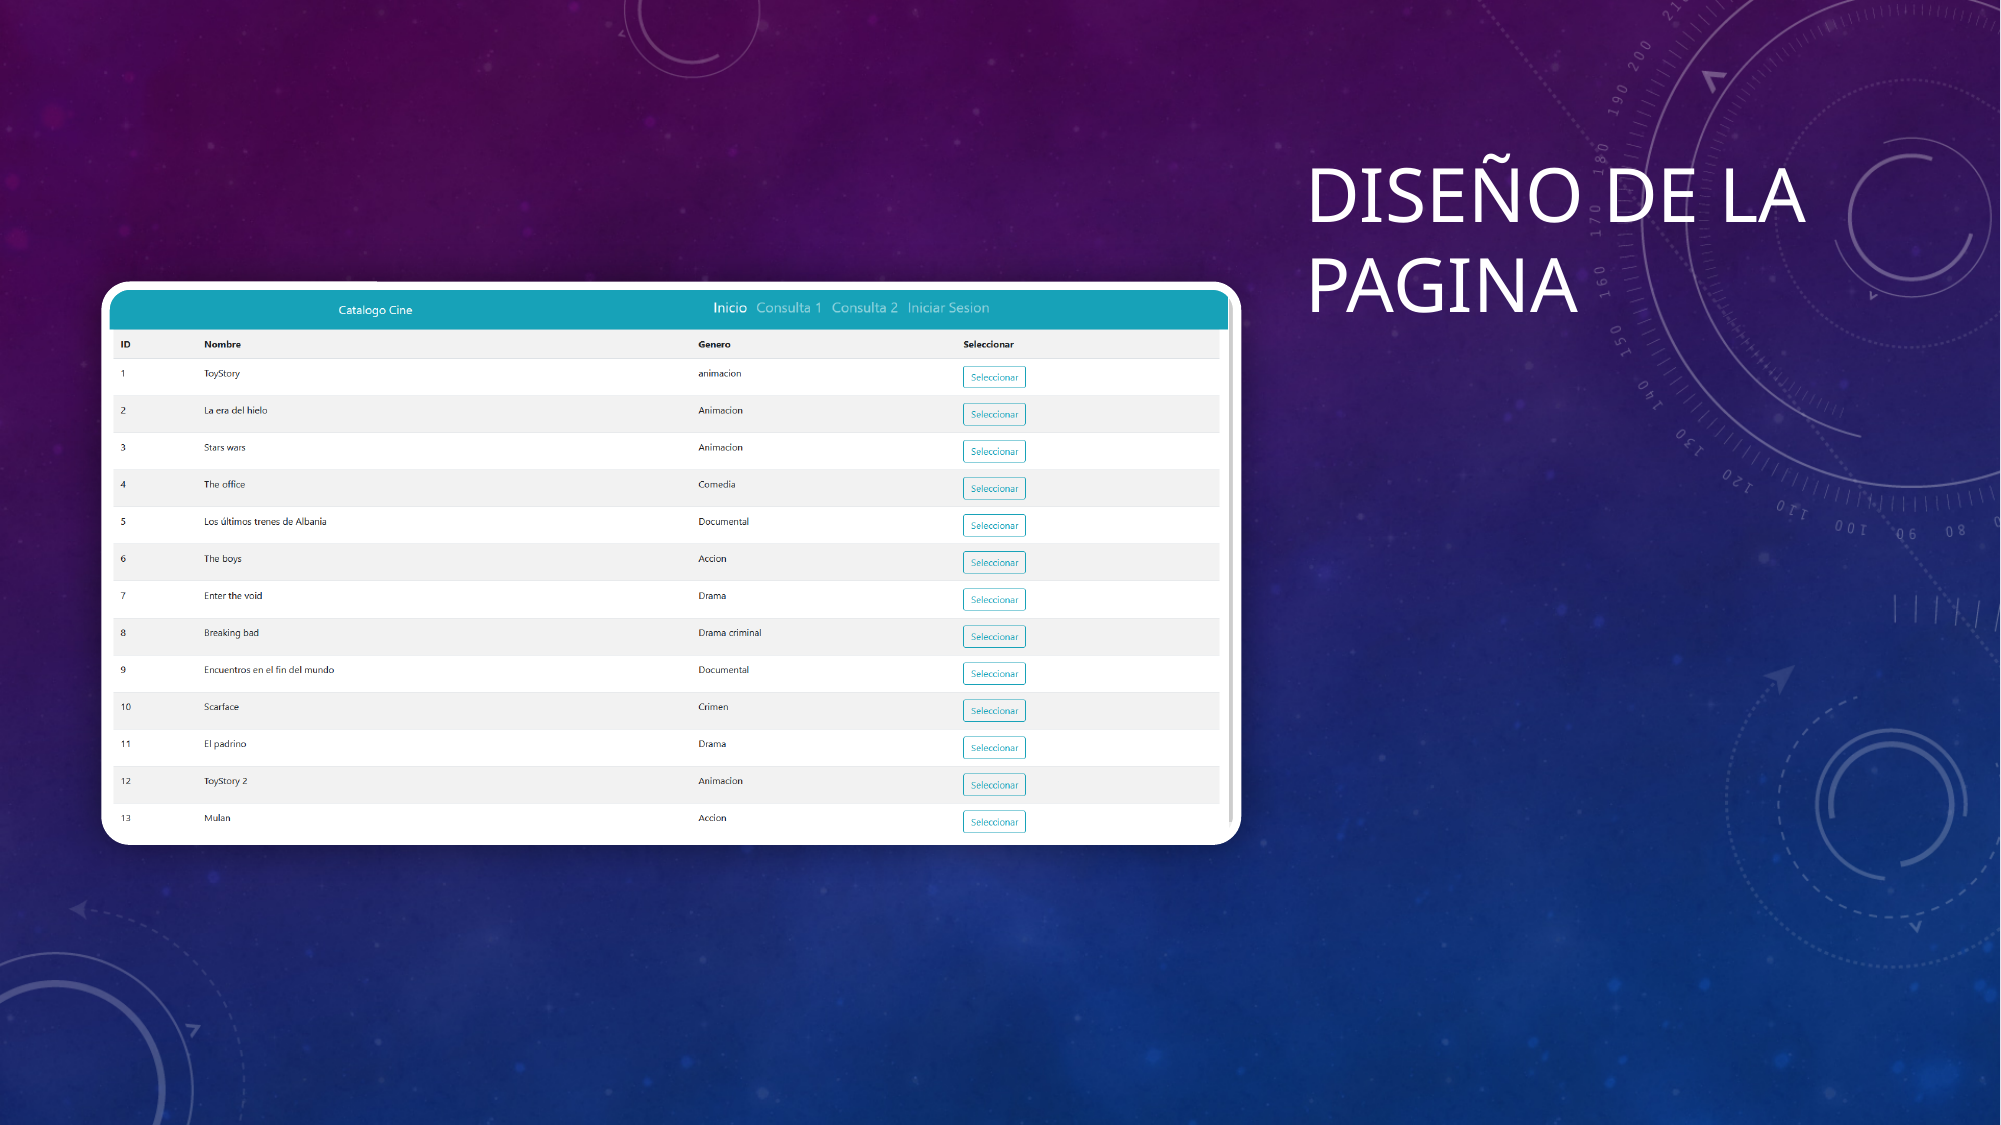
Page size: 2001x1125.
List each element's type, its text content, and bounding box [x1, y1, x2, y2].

title Diseño de la pagina [1290, 105, 1899, 370]
picture [0, 0, 2001, 1125]
